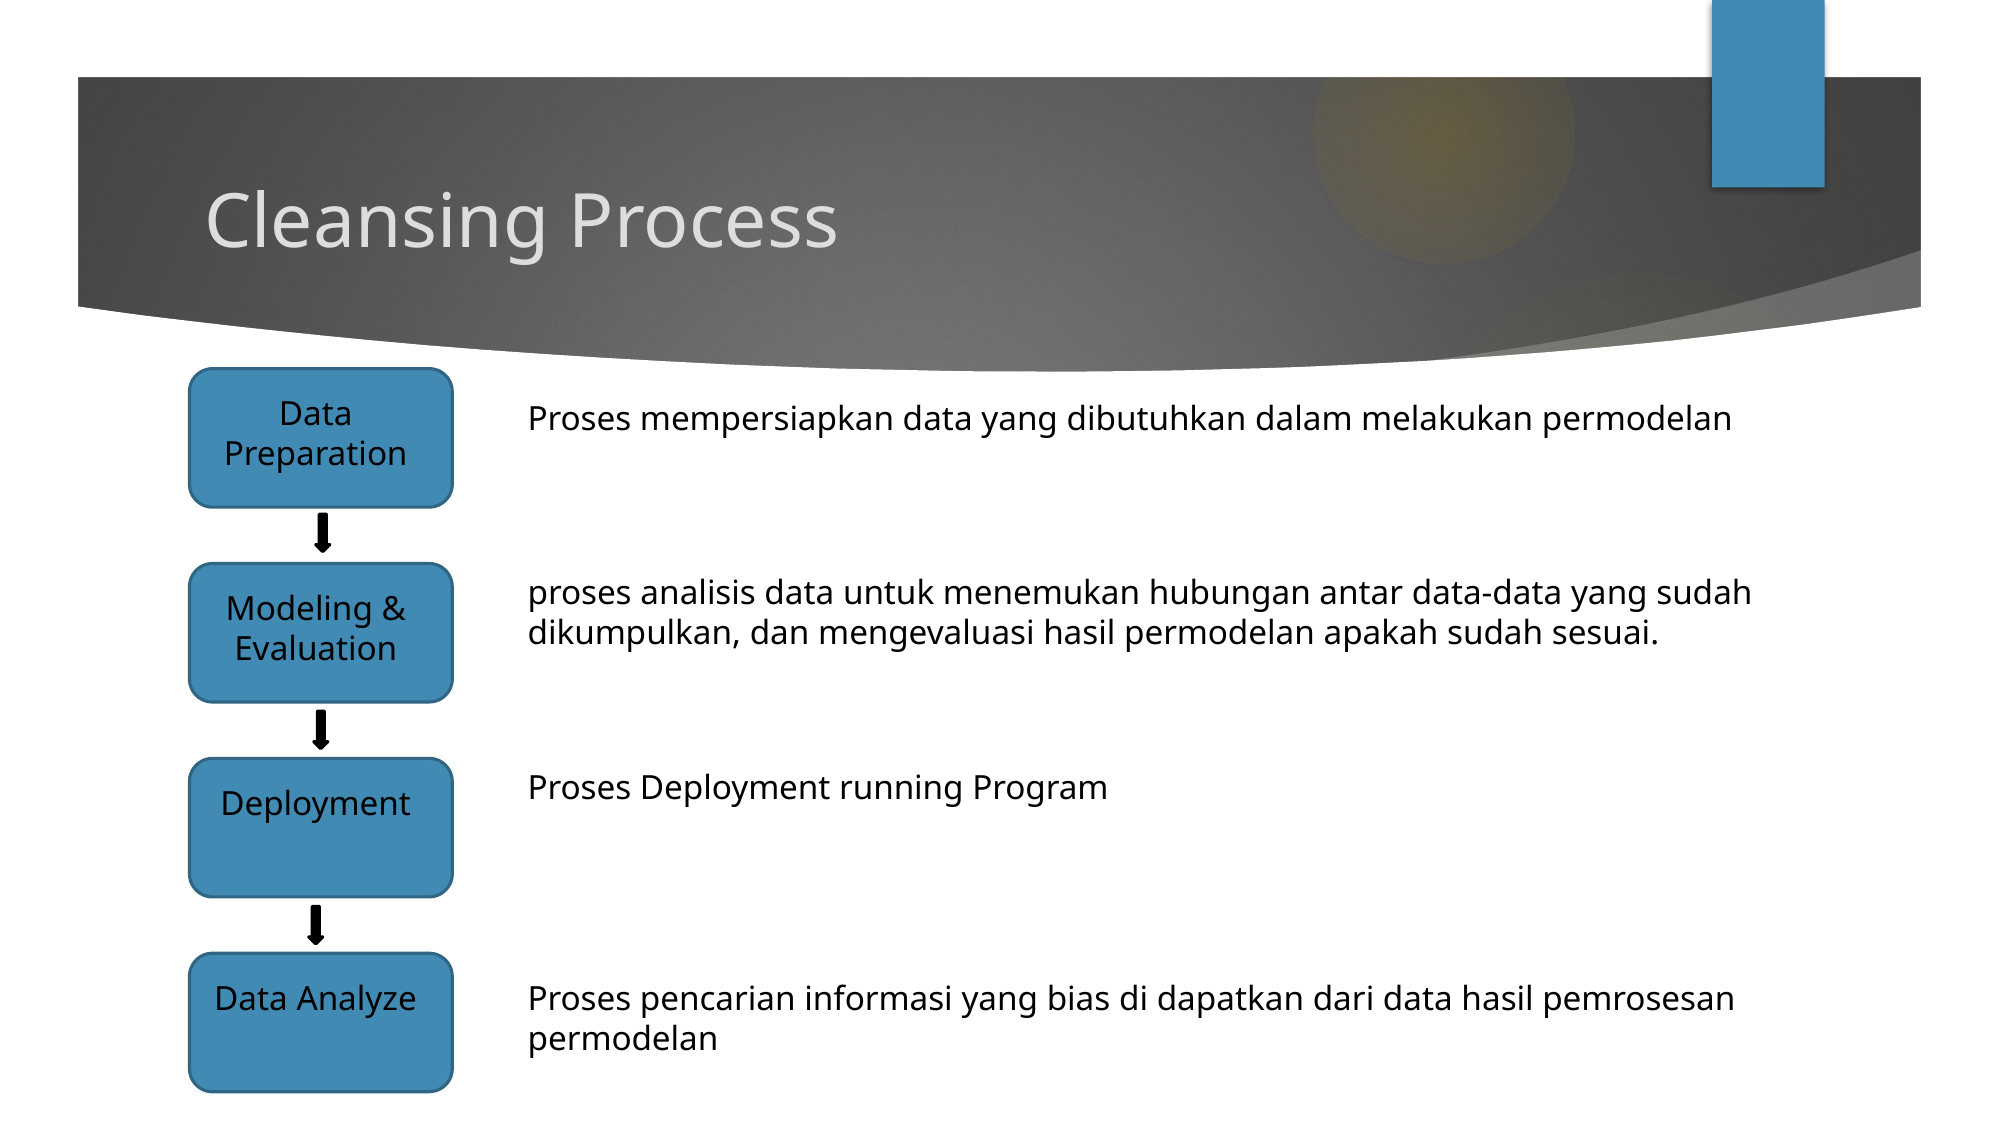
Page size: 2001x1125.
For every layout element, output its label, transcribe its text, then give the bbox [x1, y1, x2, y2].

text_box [189, 368, 453, 508]
text_box Proses mempersiapkan data yang dibutuhkan dalam melakukan permodelan [512, 389, 1922, 445]
text_box [307, 908, 325, 945]
text_box proses analisis data untuk menemukan hubungan antar data-data yang sudah dikumpulkan, dan mengevaluasi hasil permodelan apakah sudah sesuai. [512, 563, 1922, 659]
text_box [312, 713, 330, 750]
text_box Proses pencarian informasi yang bias di dapatkan dari data hasil pemrosesan permodelan [512, 969, 1922, 1065]
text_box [189, 758, 453, 898]
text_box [189, 952, 453, 1092]
text_box Proses Deployment running Program [512, 758, 1922, 814]
text_box [314, 516, 332, 553]
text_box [189, 563, 453, 703]
title Cleansing Process [189, 159, 1627, 276]
